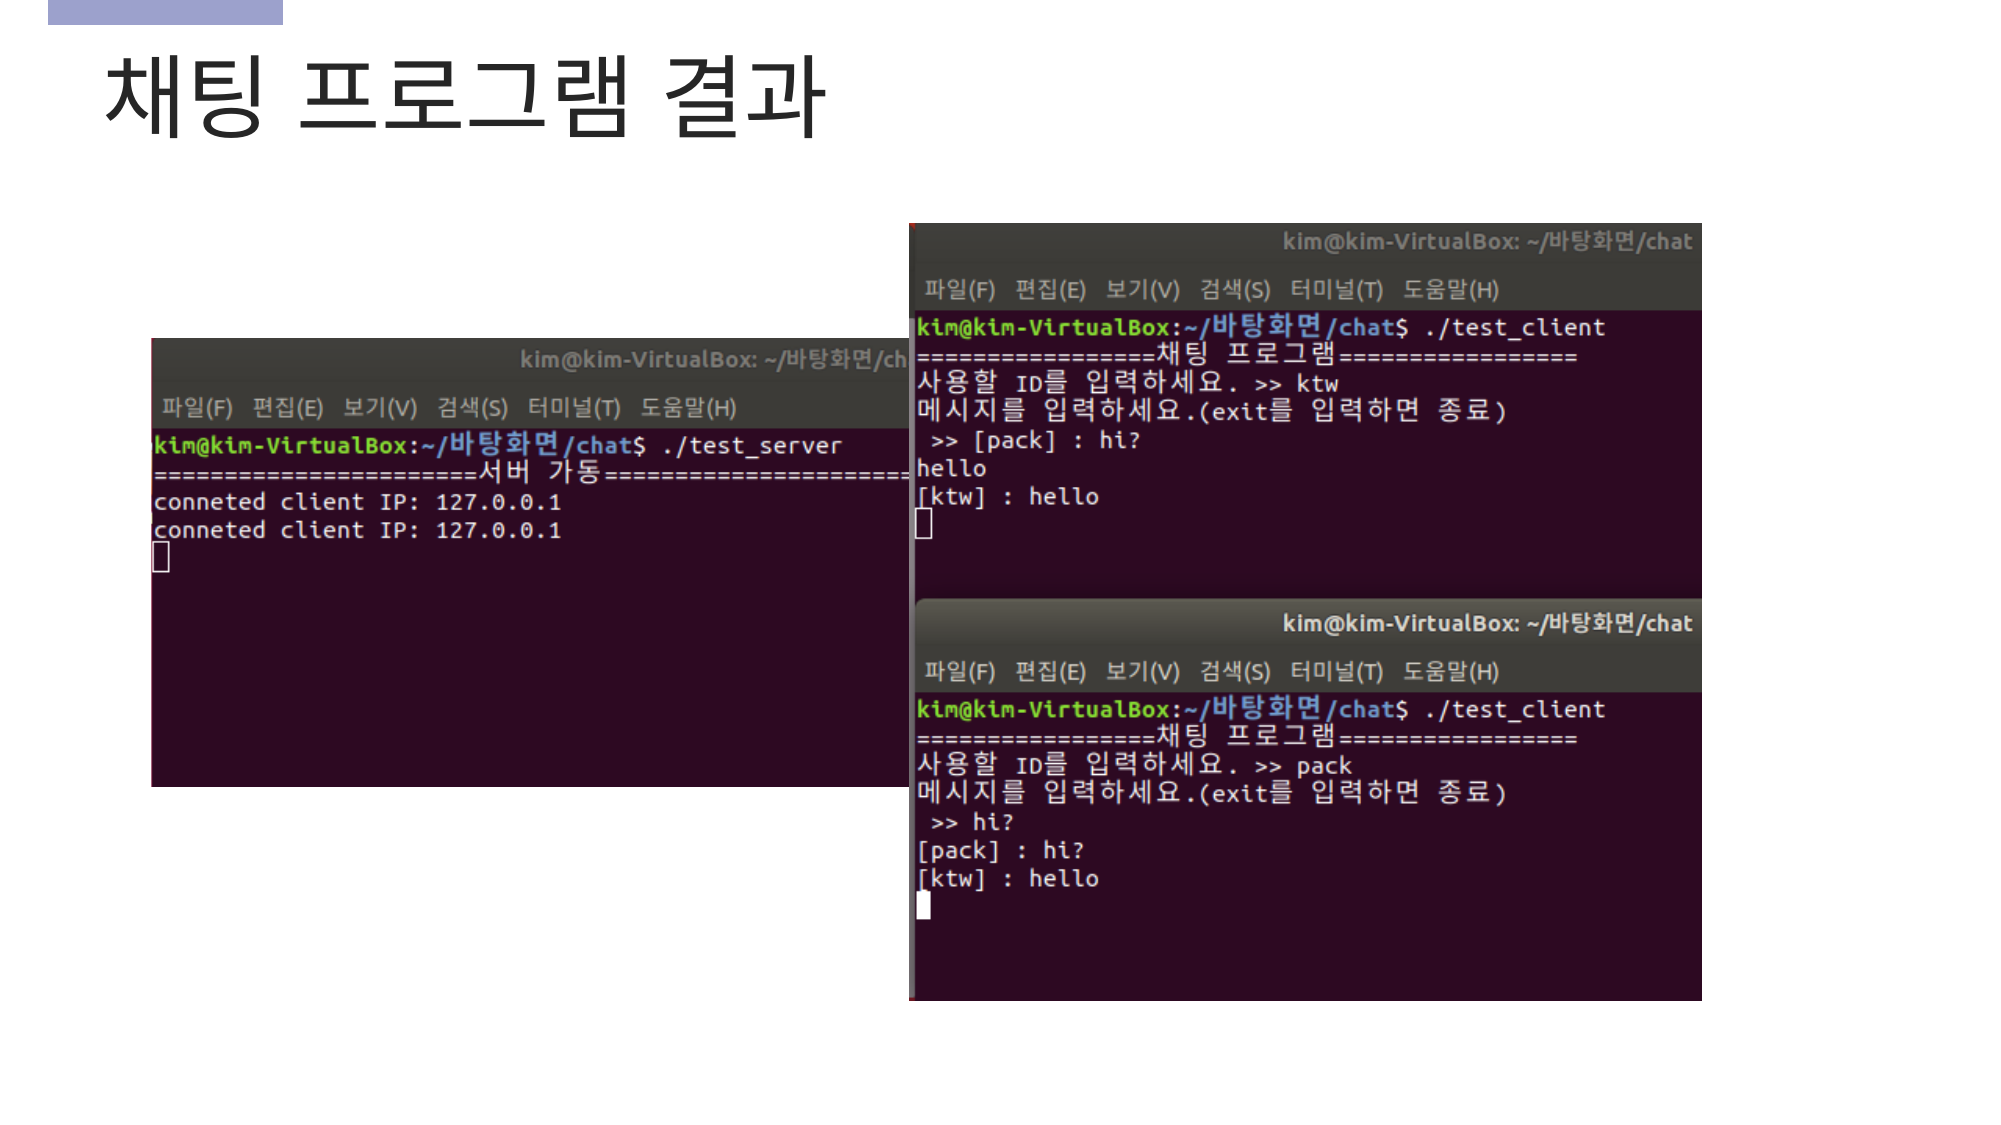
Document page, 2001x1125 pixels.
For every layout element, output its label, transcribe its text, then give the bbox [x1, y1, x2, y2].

text_box 채팅 프로그램 결과 [87, 32, 845, 158]
picture [151, 223, 1702, 1001]
text_box [47, 0, 284, 26]
